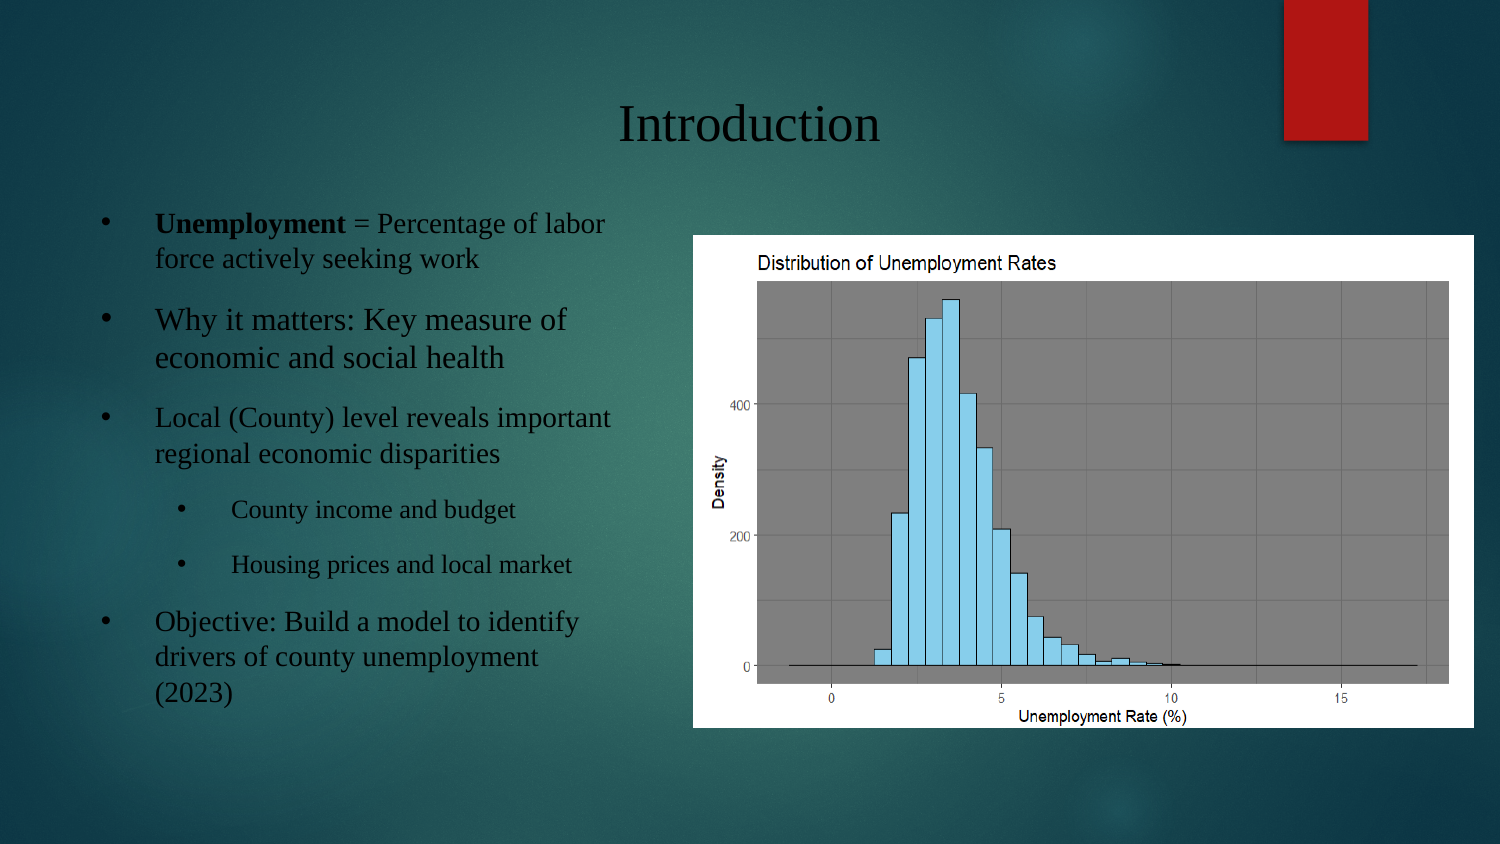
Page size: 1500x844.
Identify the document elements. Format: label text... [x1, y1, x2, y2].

list Unemployment = Percentage of labor force actively seeking work Why it matters: Key measure of economic and social health Local (County) level reveals important regional economic disparities County income and budget Housing prices and local market Objective: Build a model to identify drivers of county unemployment (2023) [63, 189, 694, 750]
title Introduction [51, 72, 1449, 167]
picture [0, 0, 1500, 844]
